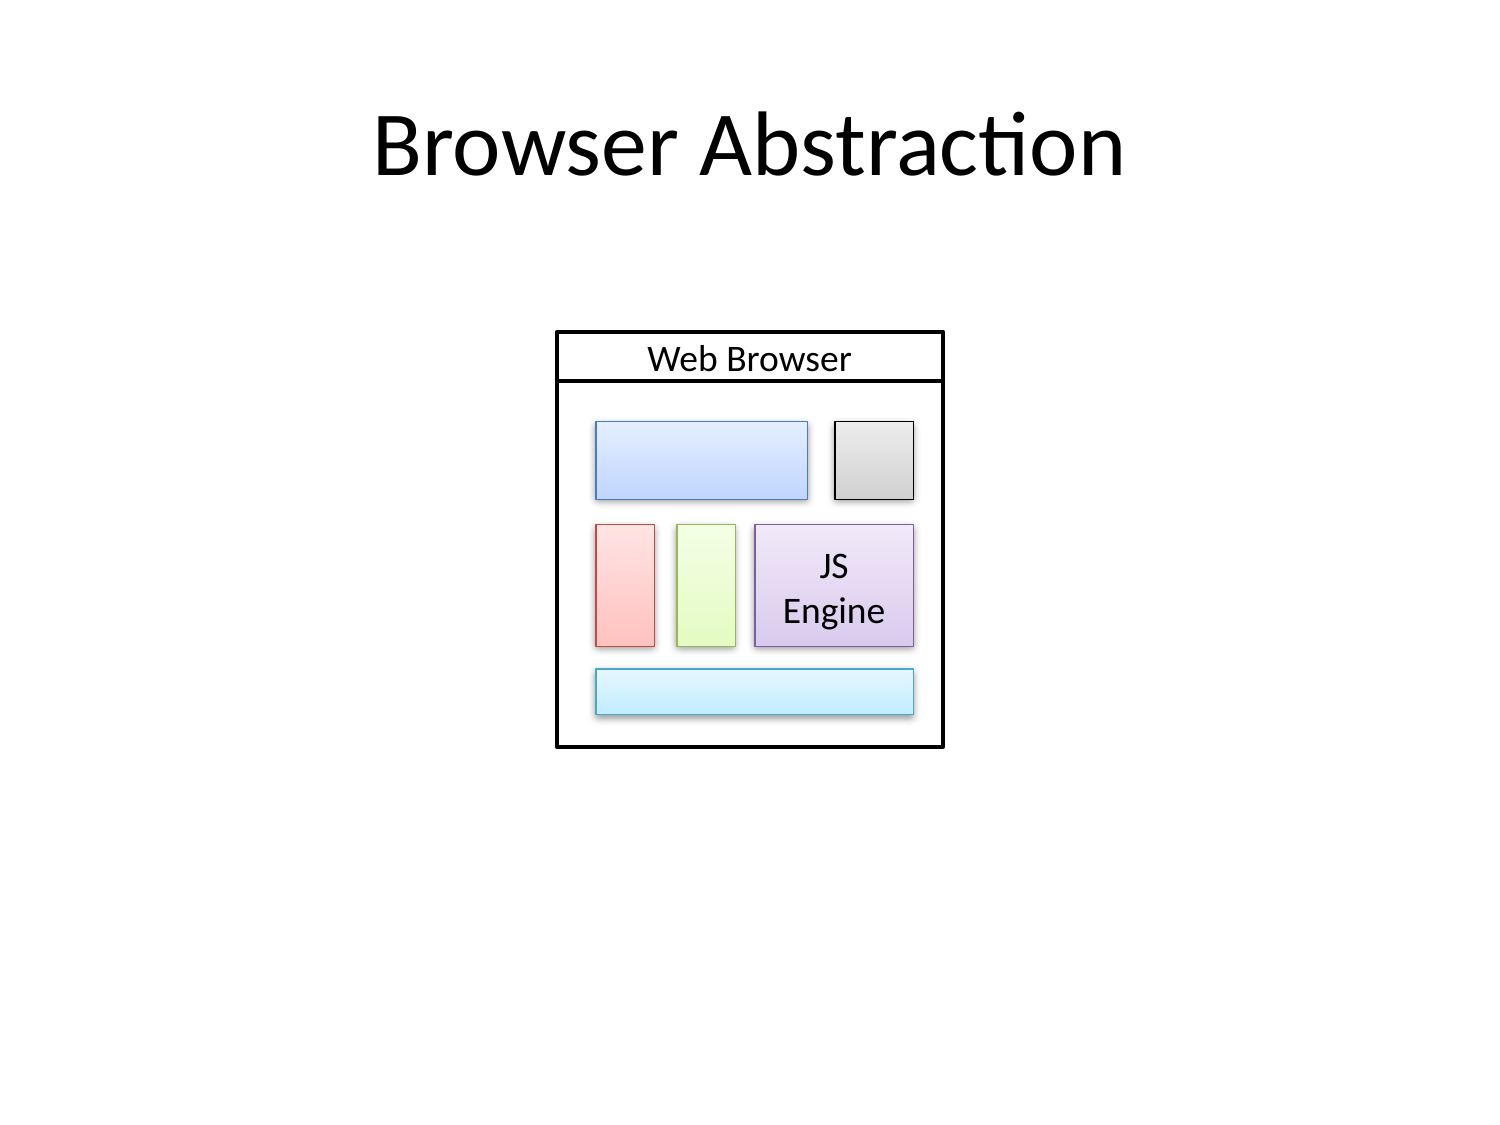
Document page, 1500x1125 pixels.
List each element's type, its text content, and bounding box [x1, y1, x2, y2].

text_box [556, 331, 944, 748]
title Browser Abstraction [75, 45, 1425, 233]
